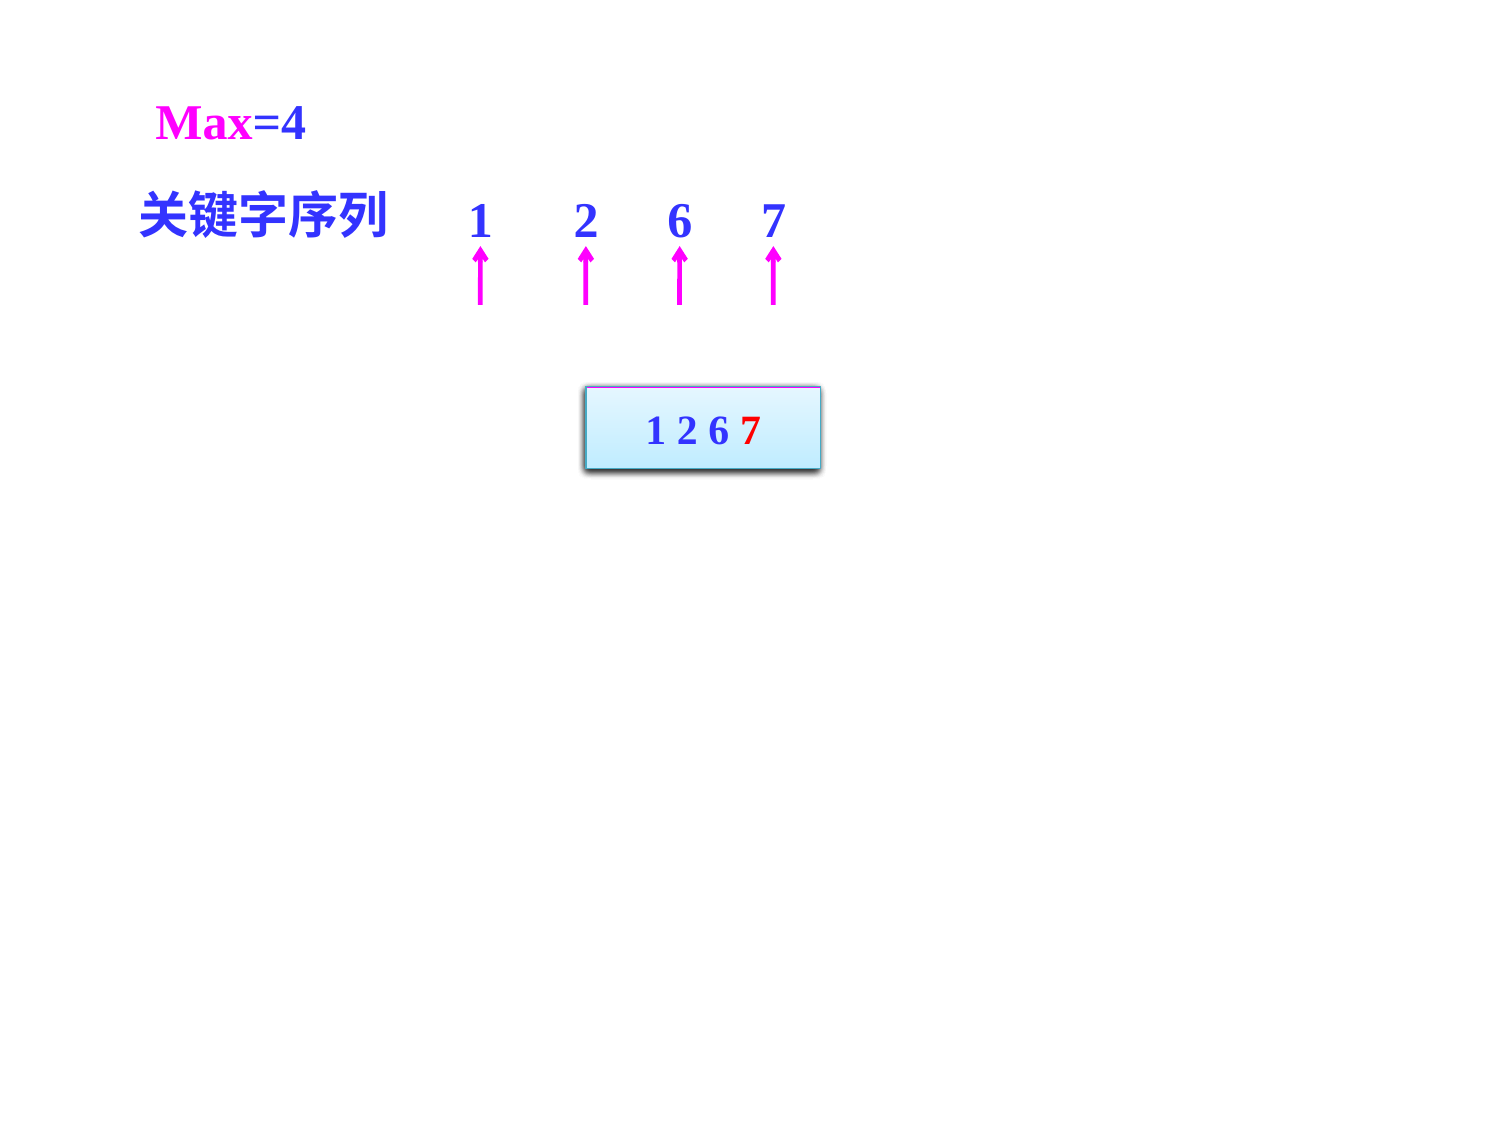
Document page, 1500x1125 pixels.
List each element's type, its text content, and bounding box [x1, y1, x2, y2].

text_box 1 [445, 187, 516, 248]
text_box 6 [644, 187, 715, 248]
text_box 1 2 6 7 [585, 386, 821, 469]
text_box 关键字序列 [81, 175, 446, 251]
text_box 7 [738, 187, 809, 248]
text_box 2 [550, 187, 622, 248]
text_box Max=4 [140, 81, 364, 157]
